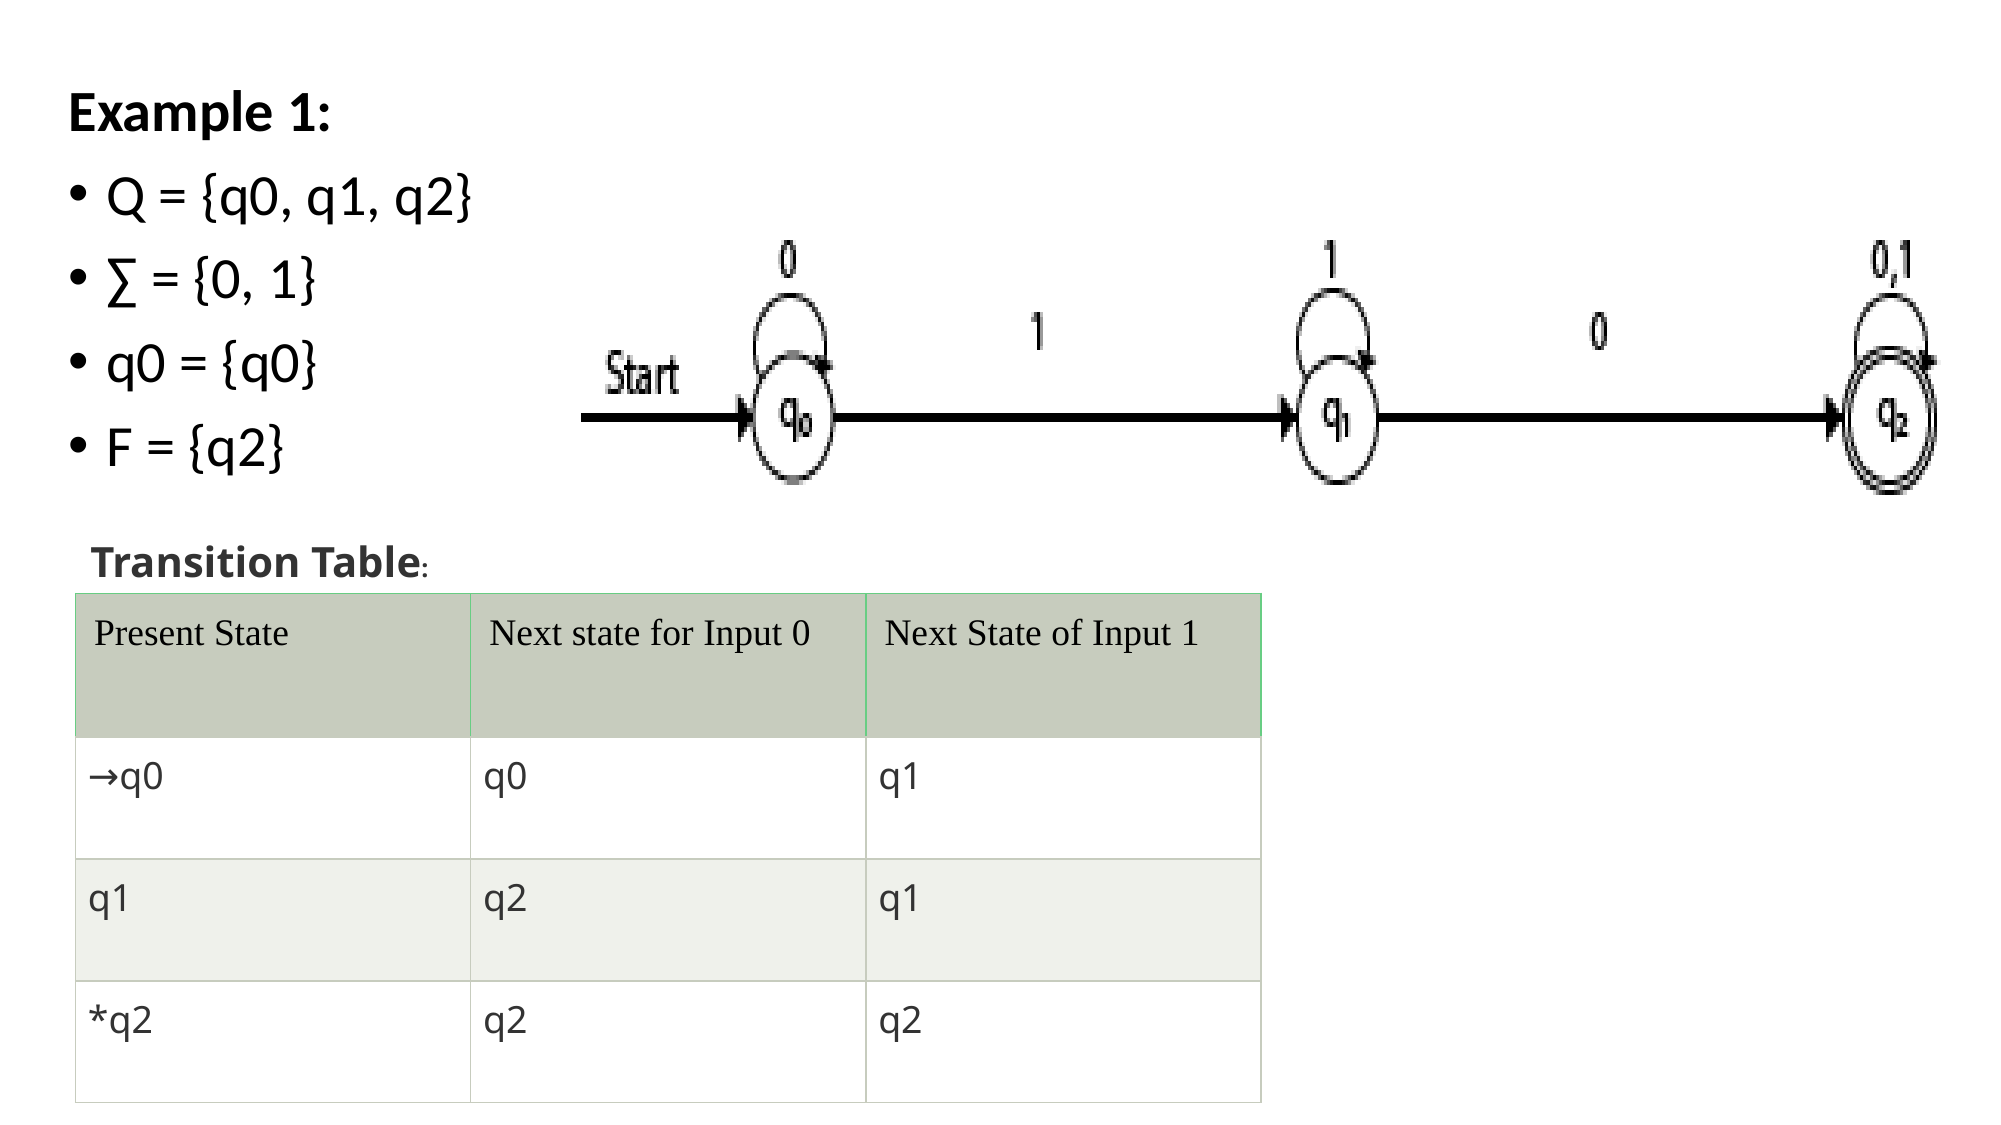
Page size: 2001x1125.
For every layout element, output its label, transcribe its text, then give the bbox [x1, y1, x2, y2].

table_cell q1 [867, 860, 1260, 980]
table_header Next State of Input 1 [867, 594, 1260, 736]
table_cell q2 [867, 982, 1260, 1102]
table_cell q1 [867, 738, 1260, 858]
table_cell q2 [471, 982, 865, 1102]
table_cell →q0 [76, 738, 470, 858]
list Example 1: Q = {q0, q1, q2} ∑ = {0, 1} q0 = {q0} F = {q2} [53, 73, 1779, 1029]
table_header Present State [76, 594, 470, 736]
text_box Transition Table: [75, 528, 980, 593]
picture [581, 226, 1941, 495]
table_cell *q2 [76, 982, 470, 1102]
table_cell q1 [76, 860, 470, 980]
table_cell q0 [471, 738, 865, 858]
table_header Next state for Input 0 [471, 594, 865, 736]
table_cell q2 [471, 860, 865, 980]
